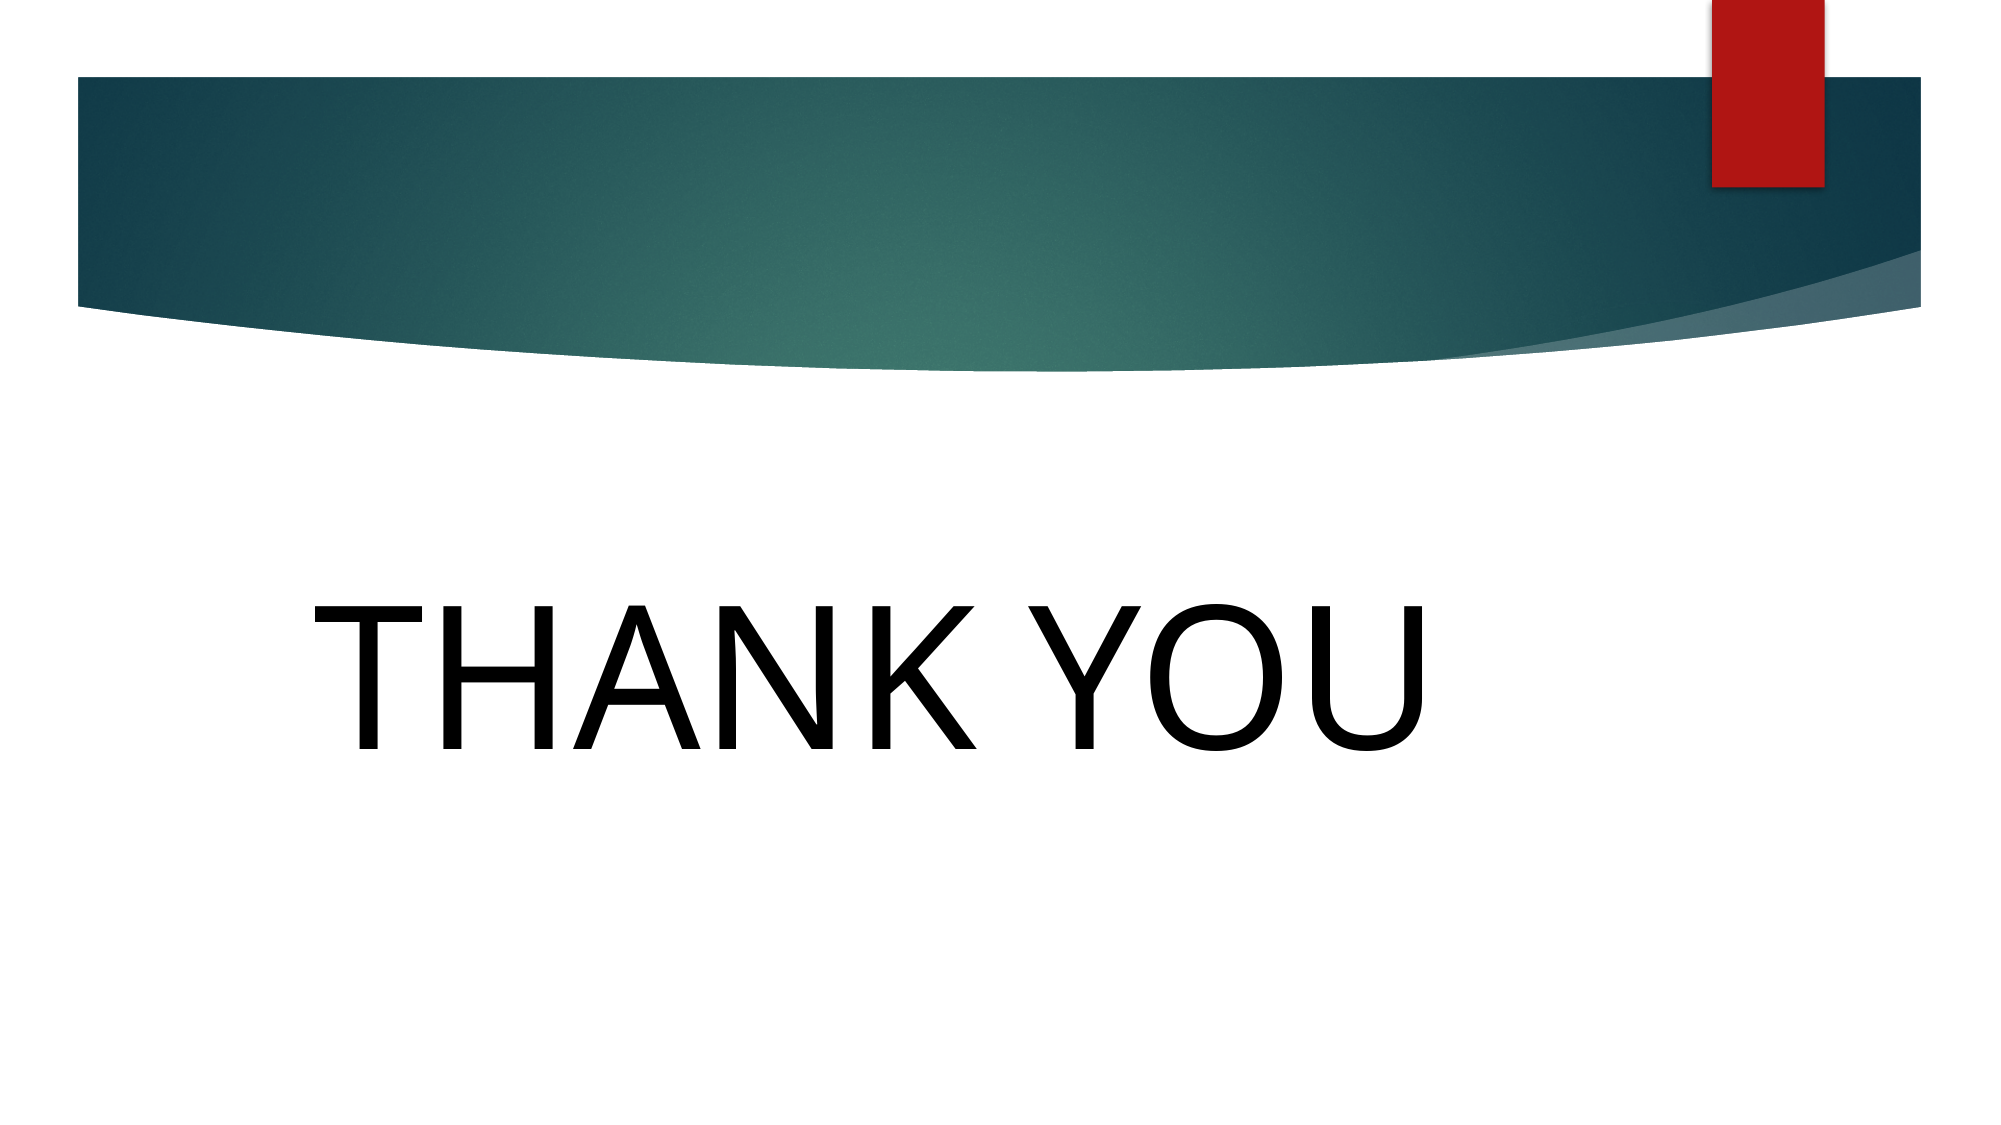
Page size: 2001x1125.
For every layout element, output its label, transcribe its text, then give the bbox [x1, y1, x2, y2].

title THANK YOU [298, 516, 1810, 824]
